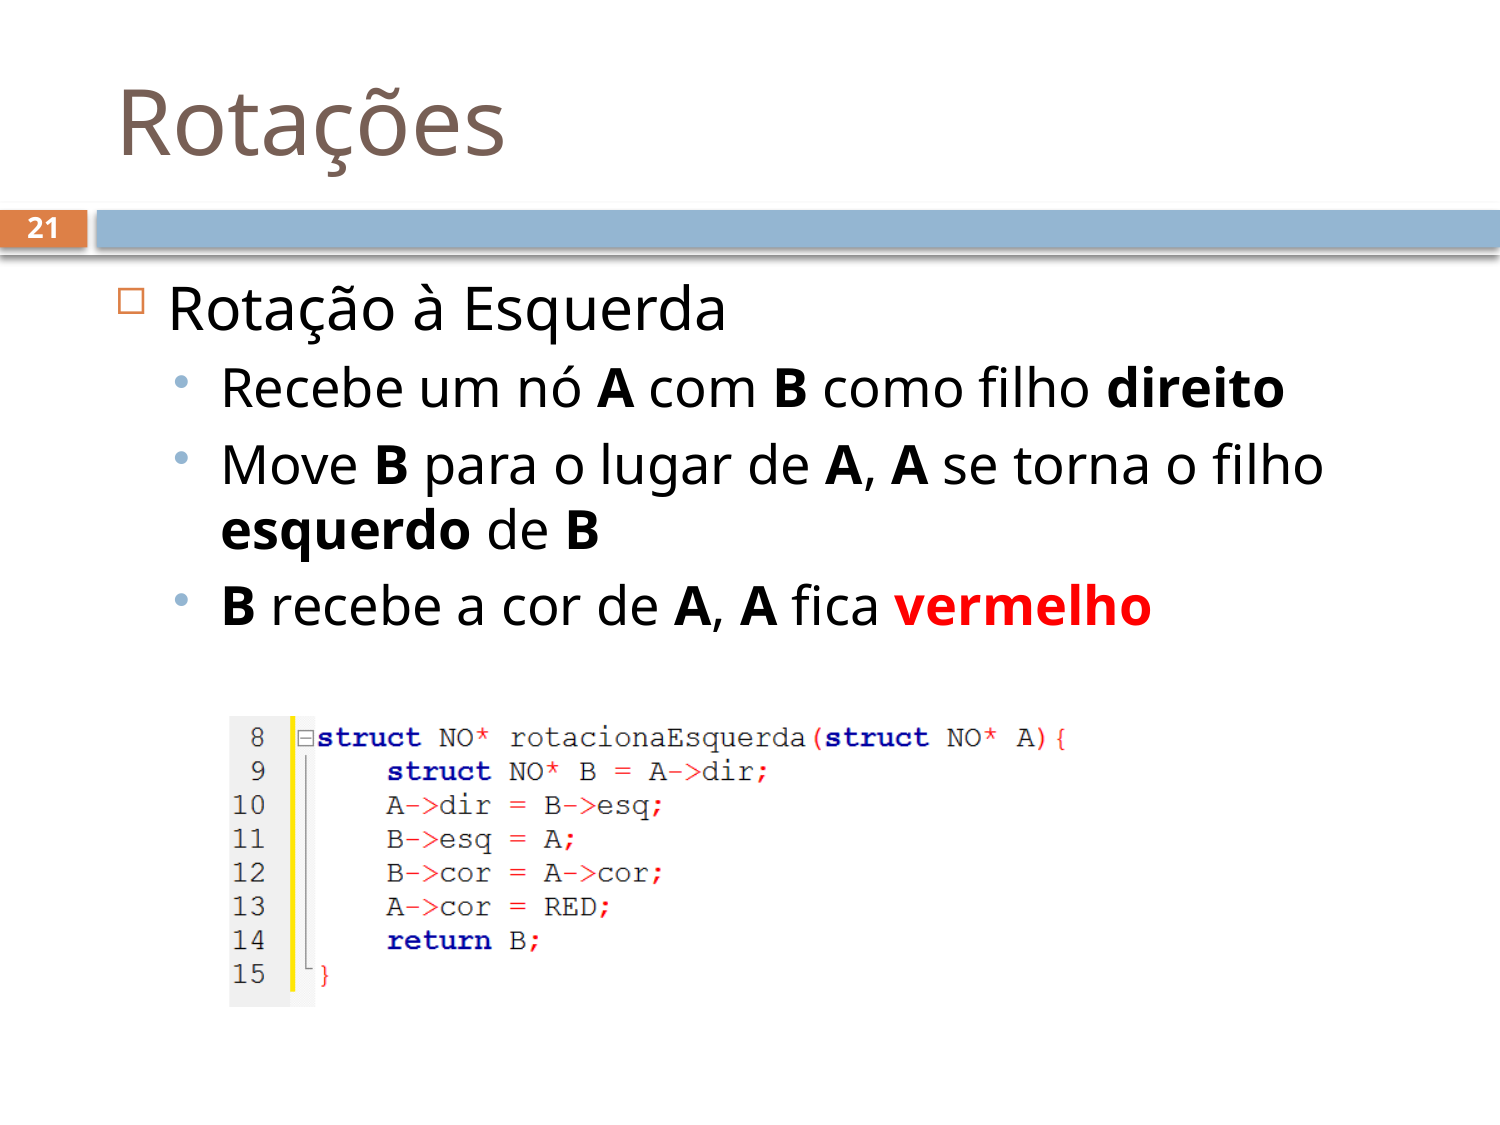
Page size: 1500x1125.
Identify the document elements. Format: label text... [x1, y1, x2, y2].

picture [228, 715, 1271, 1008]
list Rotação à Esquerda Recebe um nó A com B como filho direito Move B para o lugar de A, A se torna o filho esquerdo de B B recebe a cor de A, A fica vermelho [100, 262, 1438, 1000]
slide_number 21 [0, 208, 88, 249]
title Rotações [100, 37, 1438, 200]
